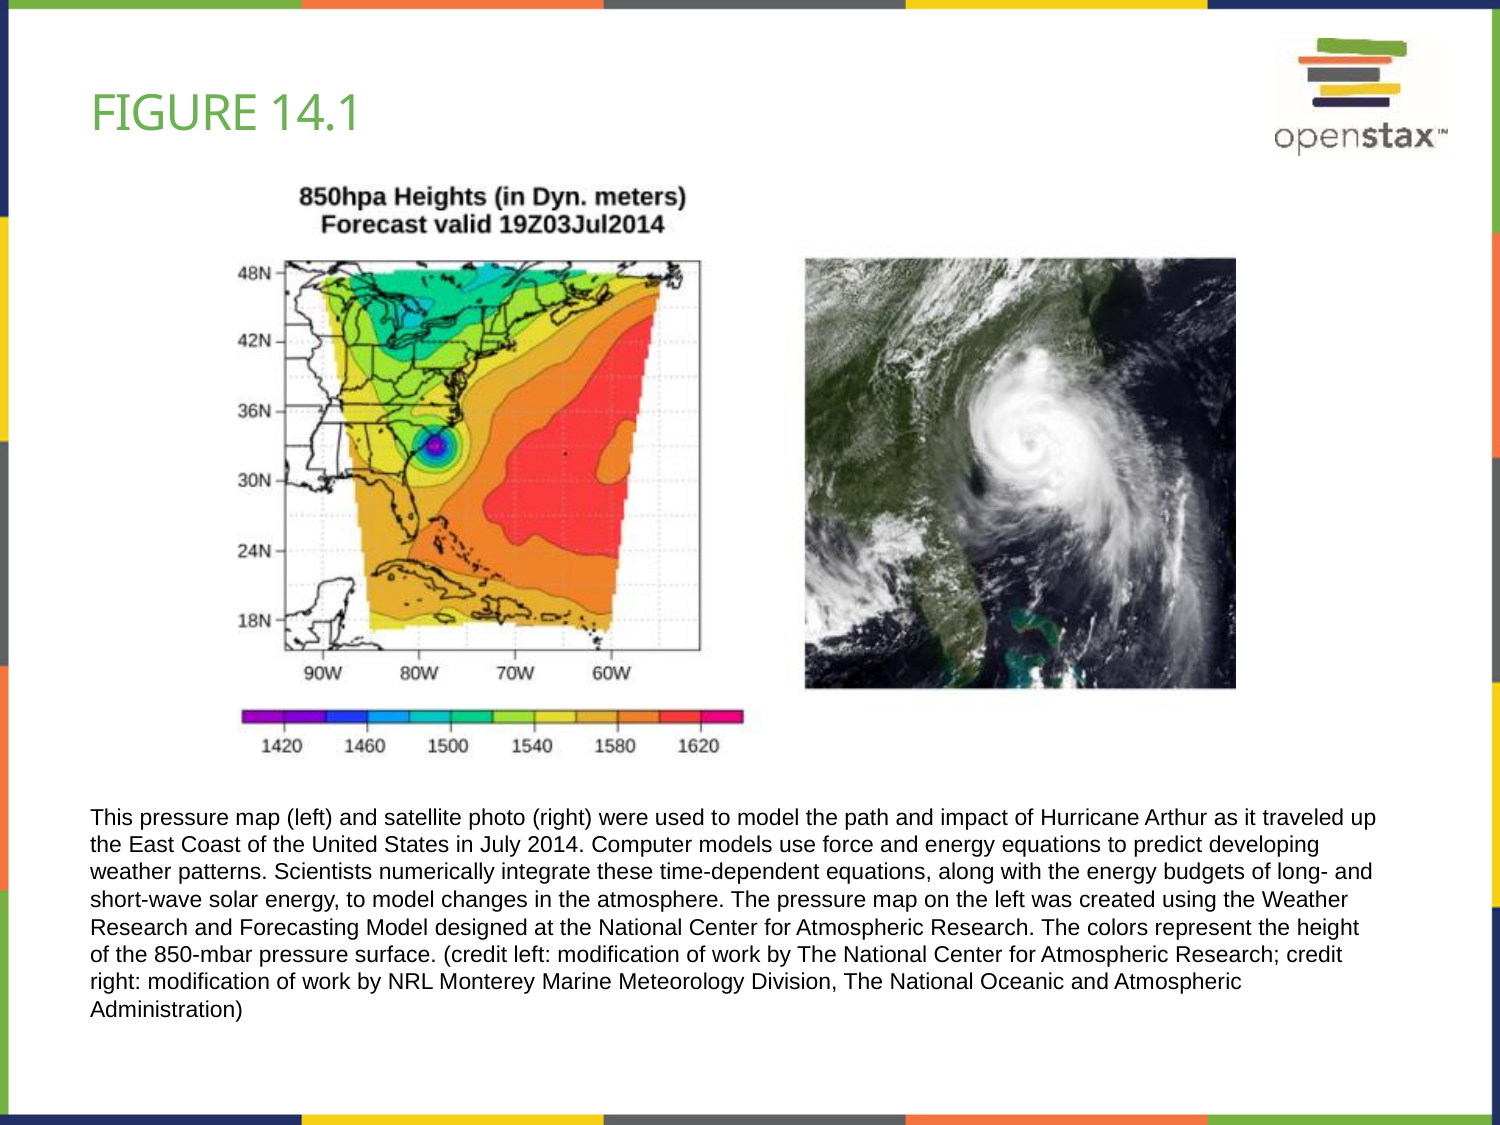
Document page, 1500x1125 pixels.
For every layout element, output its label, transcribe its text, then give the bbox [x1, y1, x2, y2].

picture [0, 0, 1500, 1125]
title Figure 14.1 [75, 39, 1274, 148]
list This pressure map (left) and satellite photo (right) were used to model the path and impact of Hurricane Arthur as it traveled up the East Coast of the United States in July 2014. Computer models use force and energy equations to predict developing weather patterns. Scientists numerically integrate these time-dependent equations, along with the energy budgets of long- and short-wave solar energy, to model changes in the atmosphere. The pressure map on the left was created using the Weather Research and Forecasting Model designed at the National Center for Atmospheric Research. The colors represent the height of the 850-mbar pressure surface. (credit left: modification of work by The National Center for Atmospheric Research; credit right: modification of work by NRL Monterey Marine Meteorology Division, The National Oceanic and Atmospheric Administration) [75, 794, 1398, 986]
